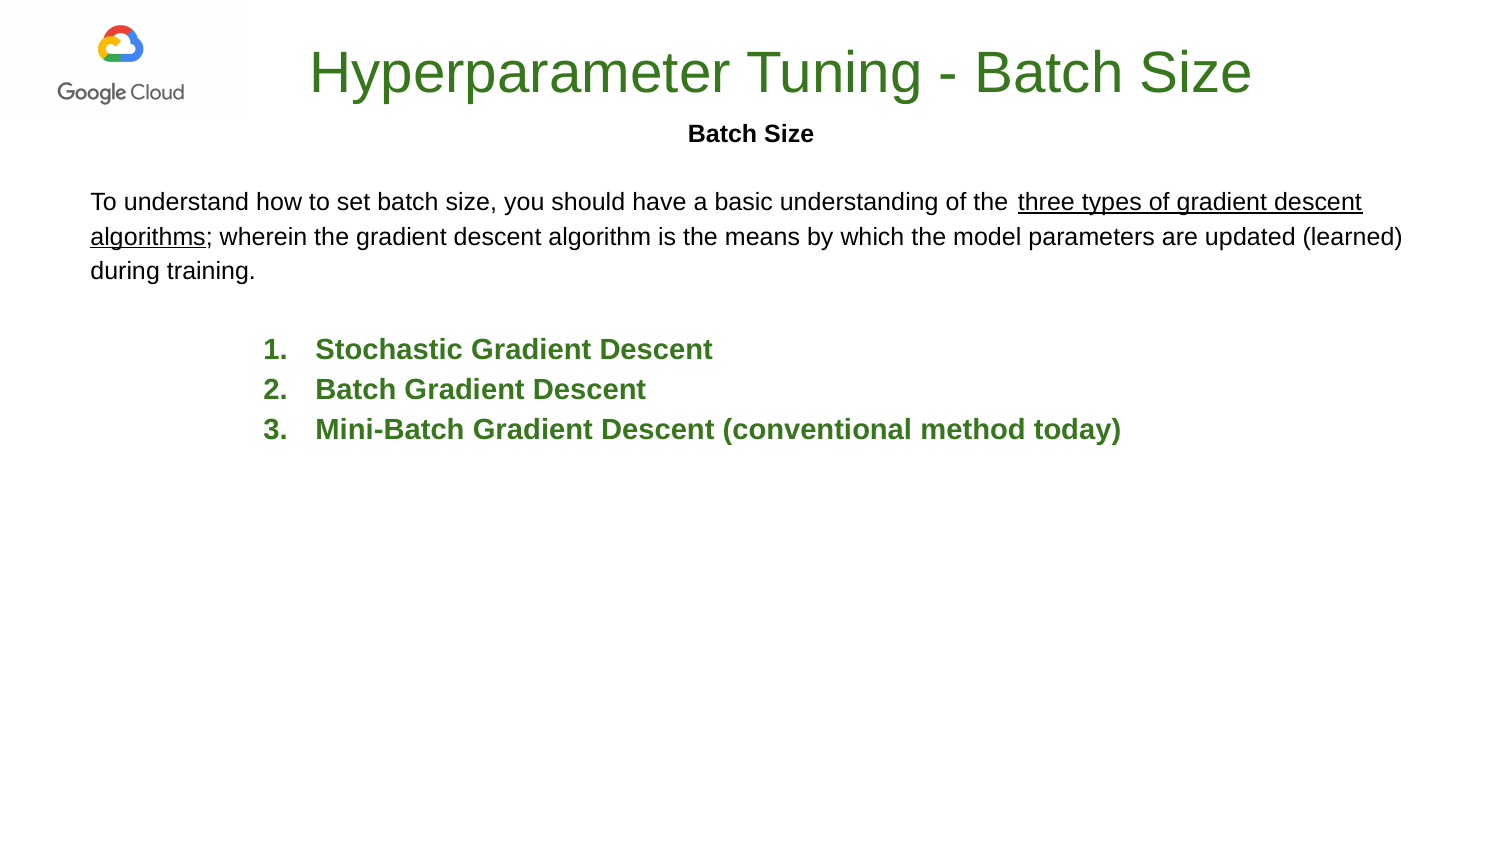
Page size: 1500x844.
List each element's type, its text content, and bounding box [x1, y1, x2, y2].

subtitle Hyperparameter Tuning - Batch Size [244, 19, 1481, 150]
picture [0, 0, 241, 121]
text_box Batch Size To understand how to set batch size, you should have a basic understanding of the three types of gradient descent algorithms; wherein the gradient descent algorithm is the means by which the model parameters are updated (learned) during training. Stochastic Gradient Descent Batch Gradient Descent Mini-Batch Gradient Descent (conventional method today) [75, 97, 1435, 788]
